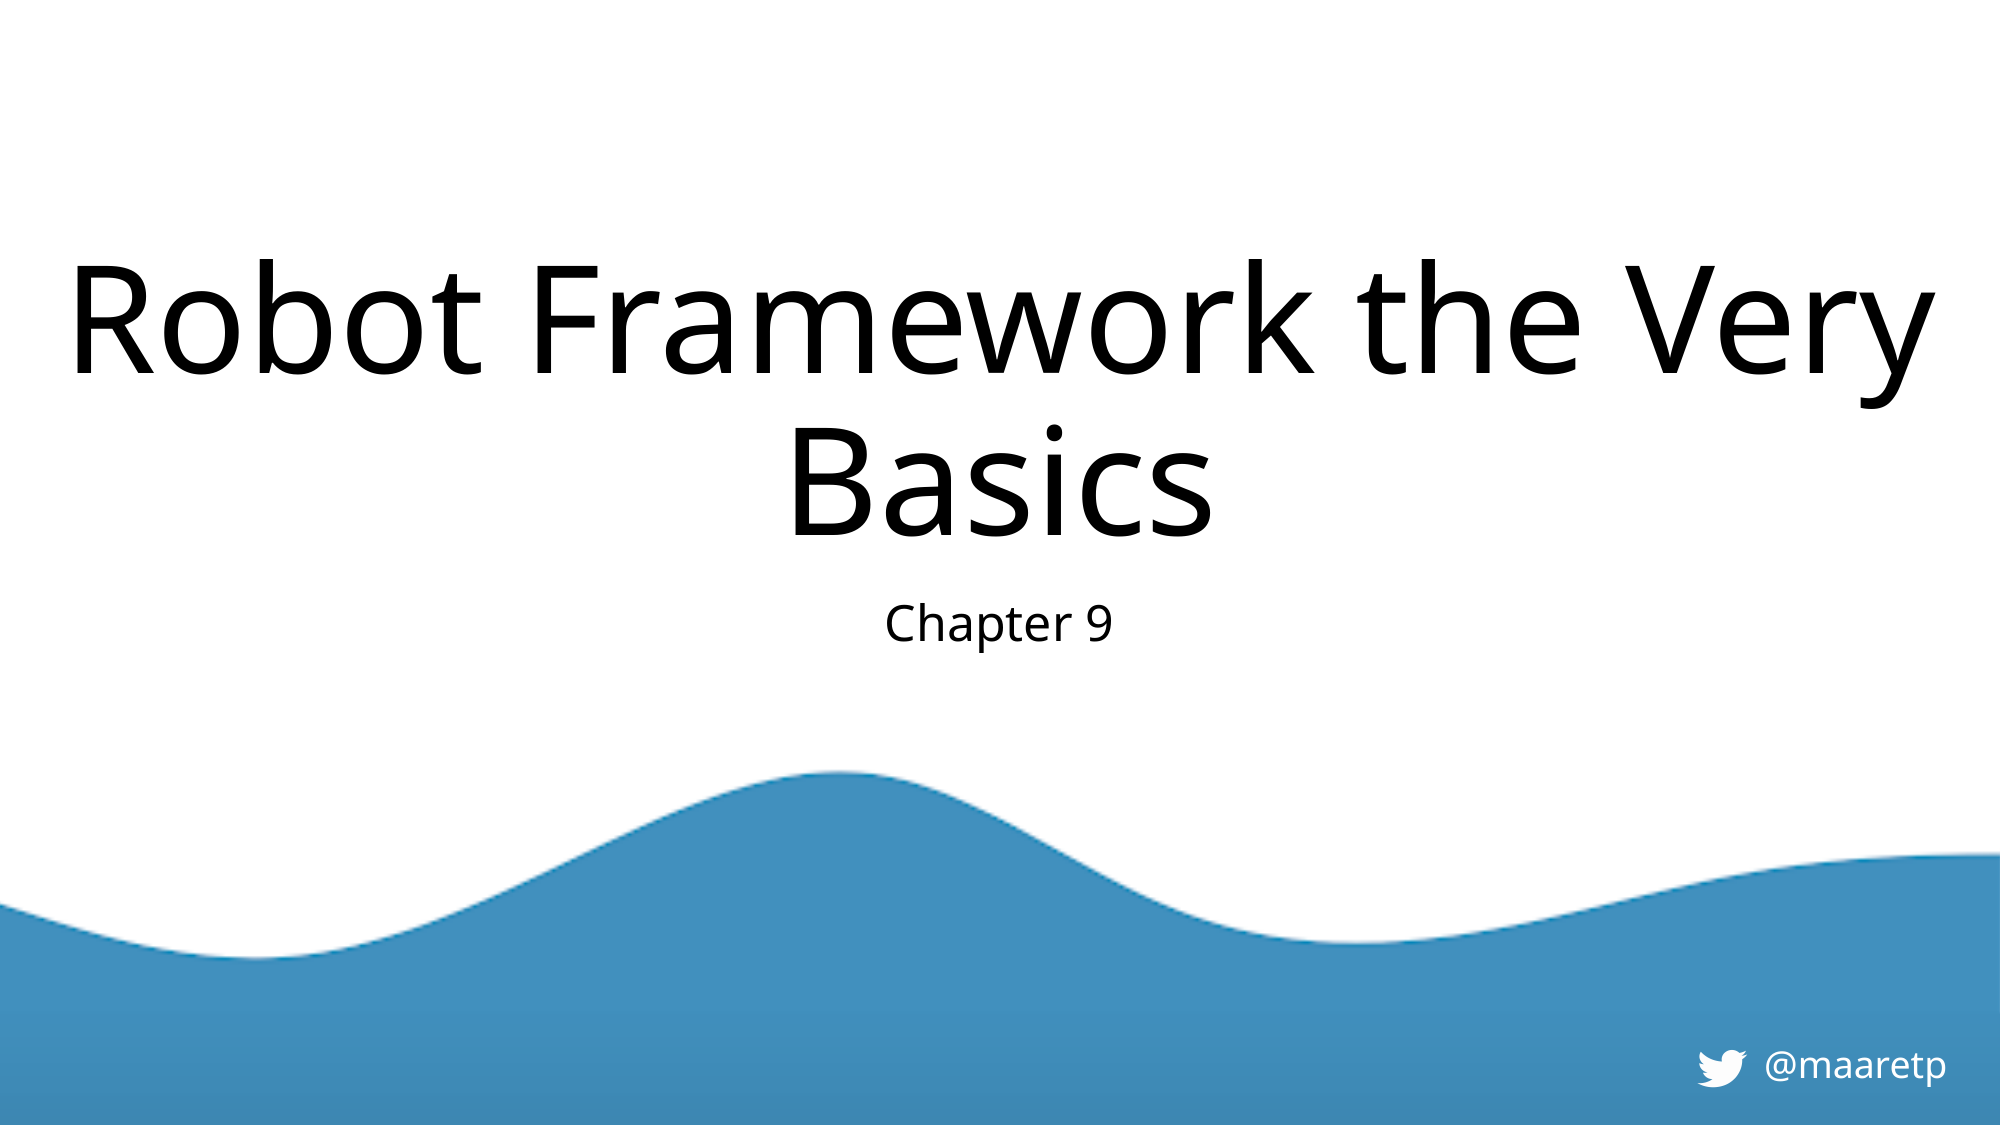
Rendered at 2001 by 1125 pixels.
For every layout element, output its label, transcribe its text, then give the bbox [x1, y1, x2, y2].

picture [0, 762, 2000, 1125]
title Robot Framework the Very Basics [36, 184, 1963, 576]
subtitle Chapter 9 [36, 590, 1963, 863]
